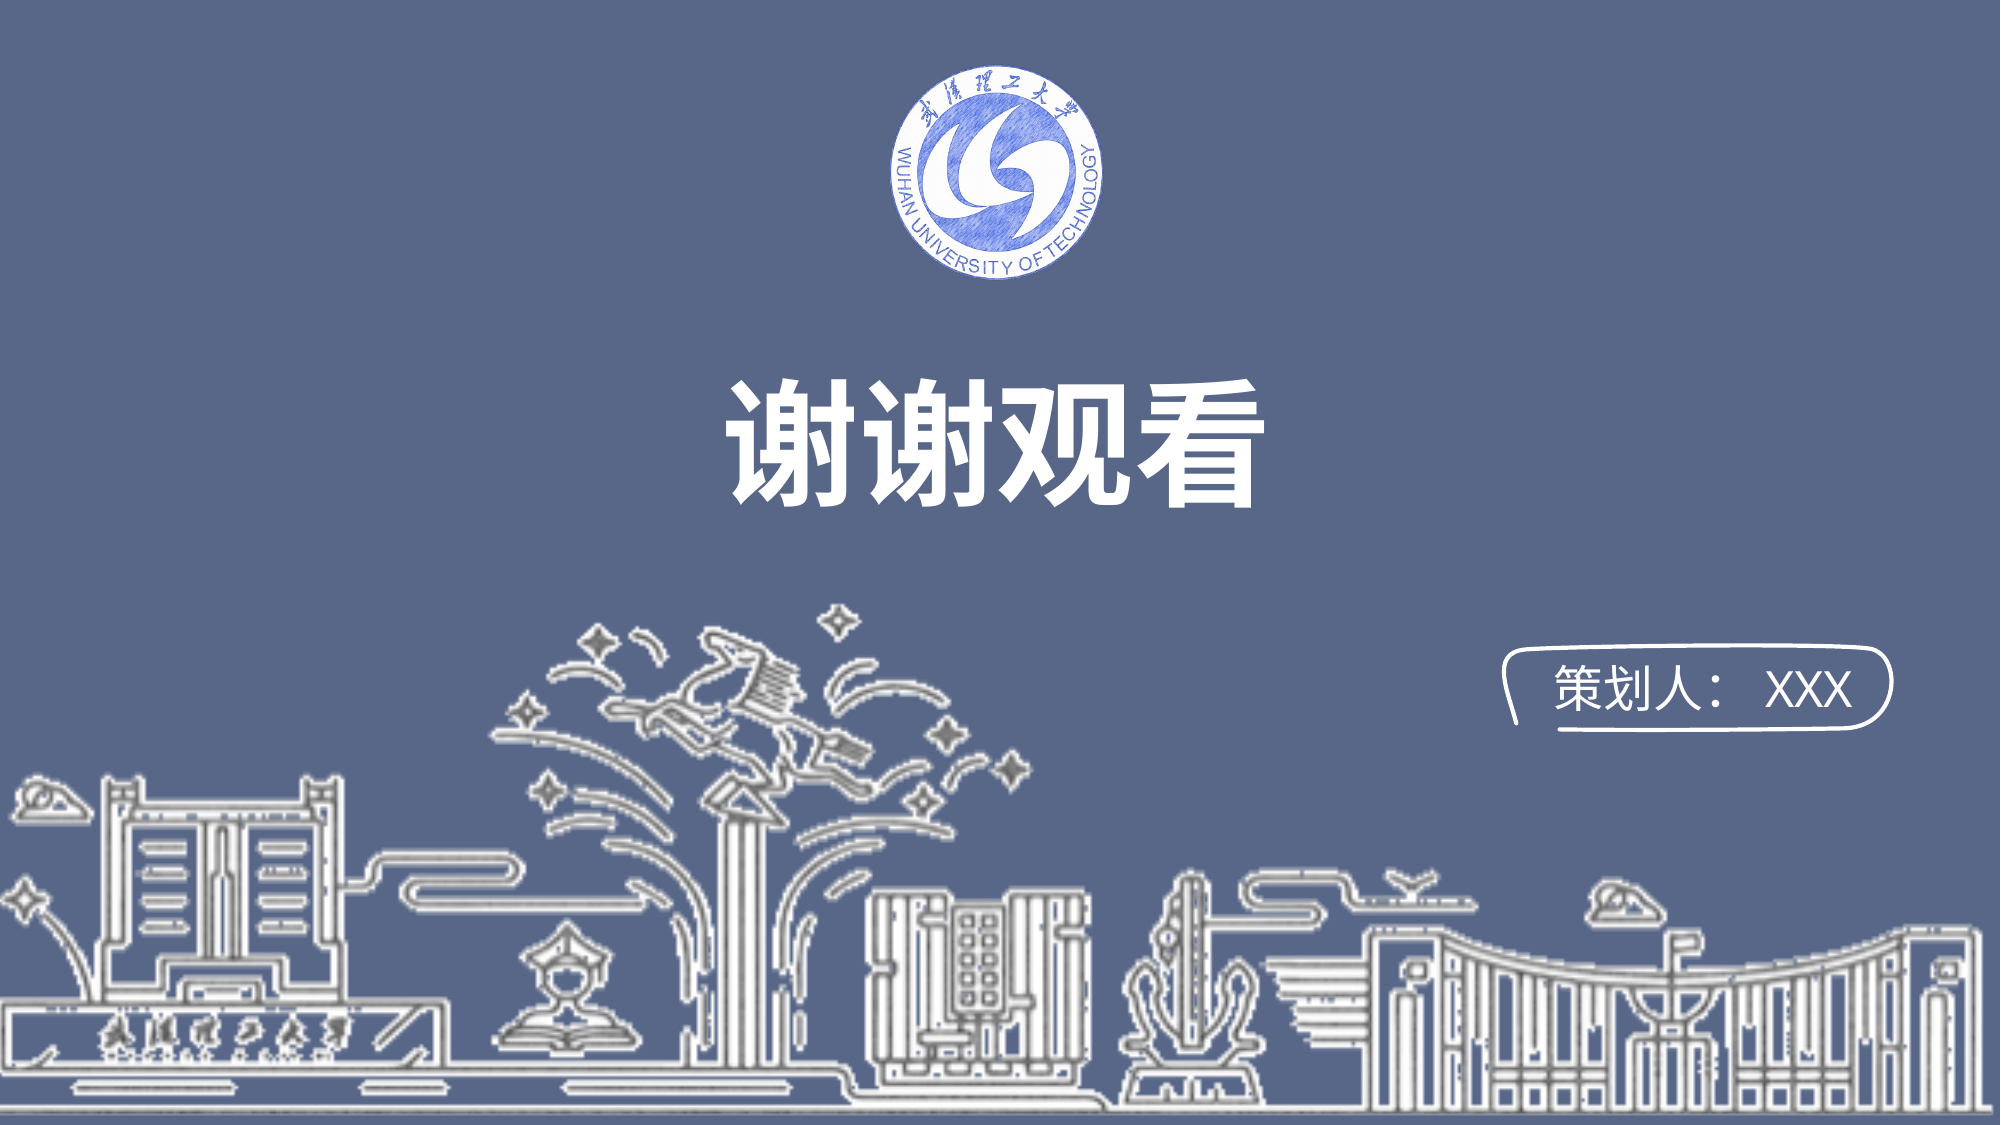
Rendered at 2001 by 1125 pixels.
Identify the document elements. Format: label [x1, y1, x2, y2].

picture [888, 63, 1105, 281]
text_box [295, 350, 1903, 730]
picture [0, 599, 1997, 1125]
